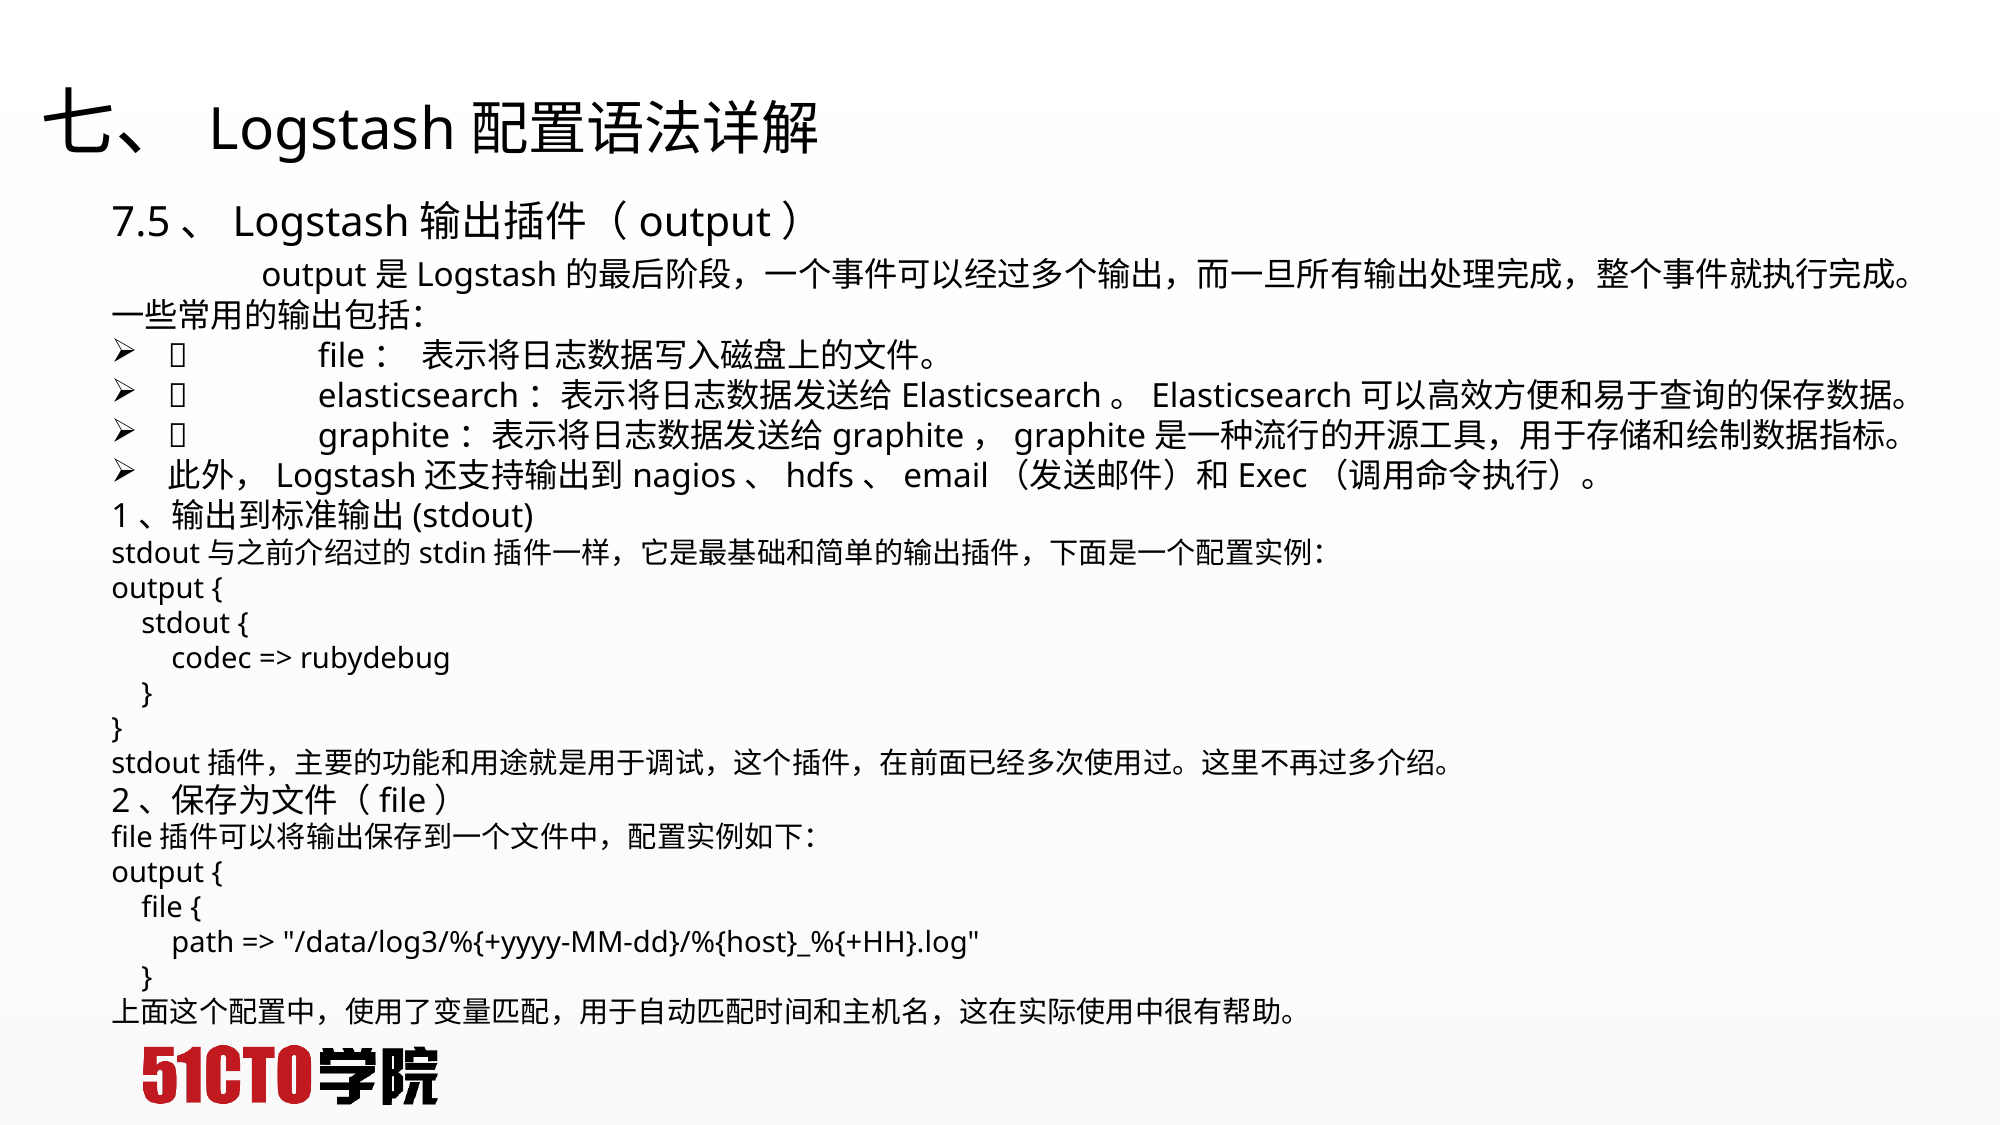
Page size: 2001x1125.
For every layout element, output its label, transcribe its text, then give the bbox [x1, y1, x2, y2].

list 7.5、Logstash输出插件（output） output是Logstash的最后阶段，一个事件可以经过多个输出，而一旦所有输出处理完成，整个事件就执行完成。 一些常用的输出包括：  file： 表示将日志数据写入磁盘上的文件。  elasticsearch：表示将日志数据发送给Elasticsearch。Elasticsearch可以高效方便和易于查询的保存数据。  graphite：表示将日志数据发送给graphite，graphite是一种流行的开源工具，用于存储和绘制数据指标。 此外，Logstash还支持输出到nagios、hdfs、email（发送邮件）和Exec（调用命令执行）。 1、输出到标准输出(stdout) stdout与之前介绍过的stdin插件一样，它是最基础和简单的输出插件，下面是一个配置实例： output { stdout { codec => rubydebug } } stdout插件，主要的功能和用途就是用于调试，这个插件，在前面已经多次使用过。这里不再过多介绍。 2、保存为文件（file） file插件可以将输出保存到一个文件中，配置实例如下： output { file { path => "/data/log3/%{+yyyy-MM-dd}/%{host}_%{+HH}.log" } 上面这个配置中，使用了变量匹配，用于自动匹配时间和主机名，这在实际使用中很有帮助。 [96, 187, 1947, 1042]
picture [143, 1045, 438, 1105]
title 七、Logstash配置语法详解 [25, 3, 1751, 191]
